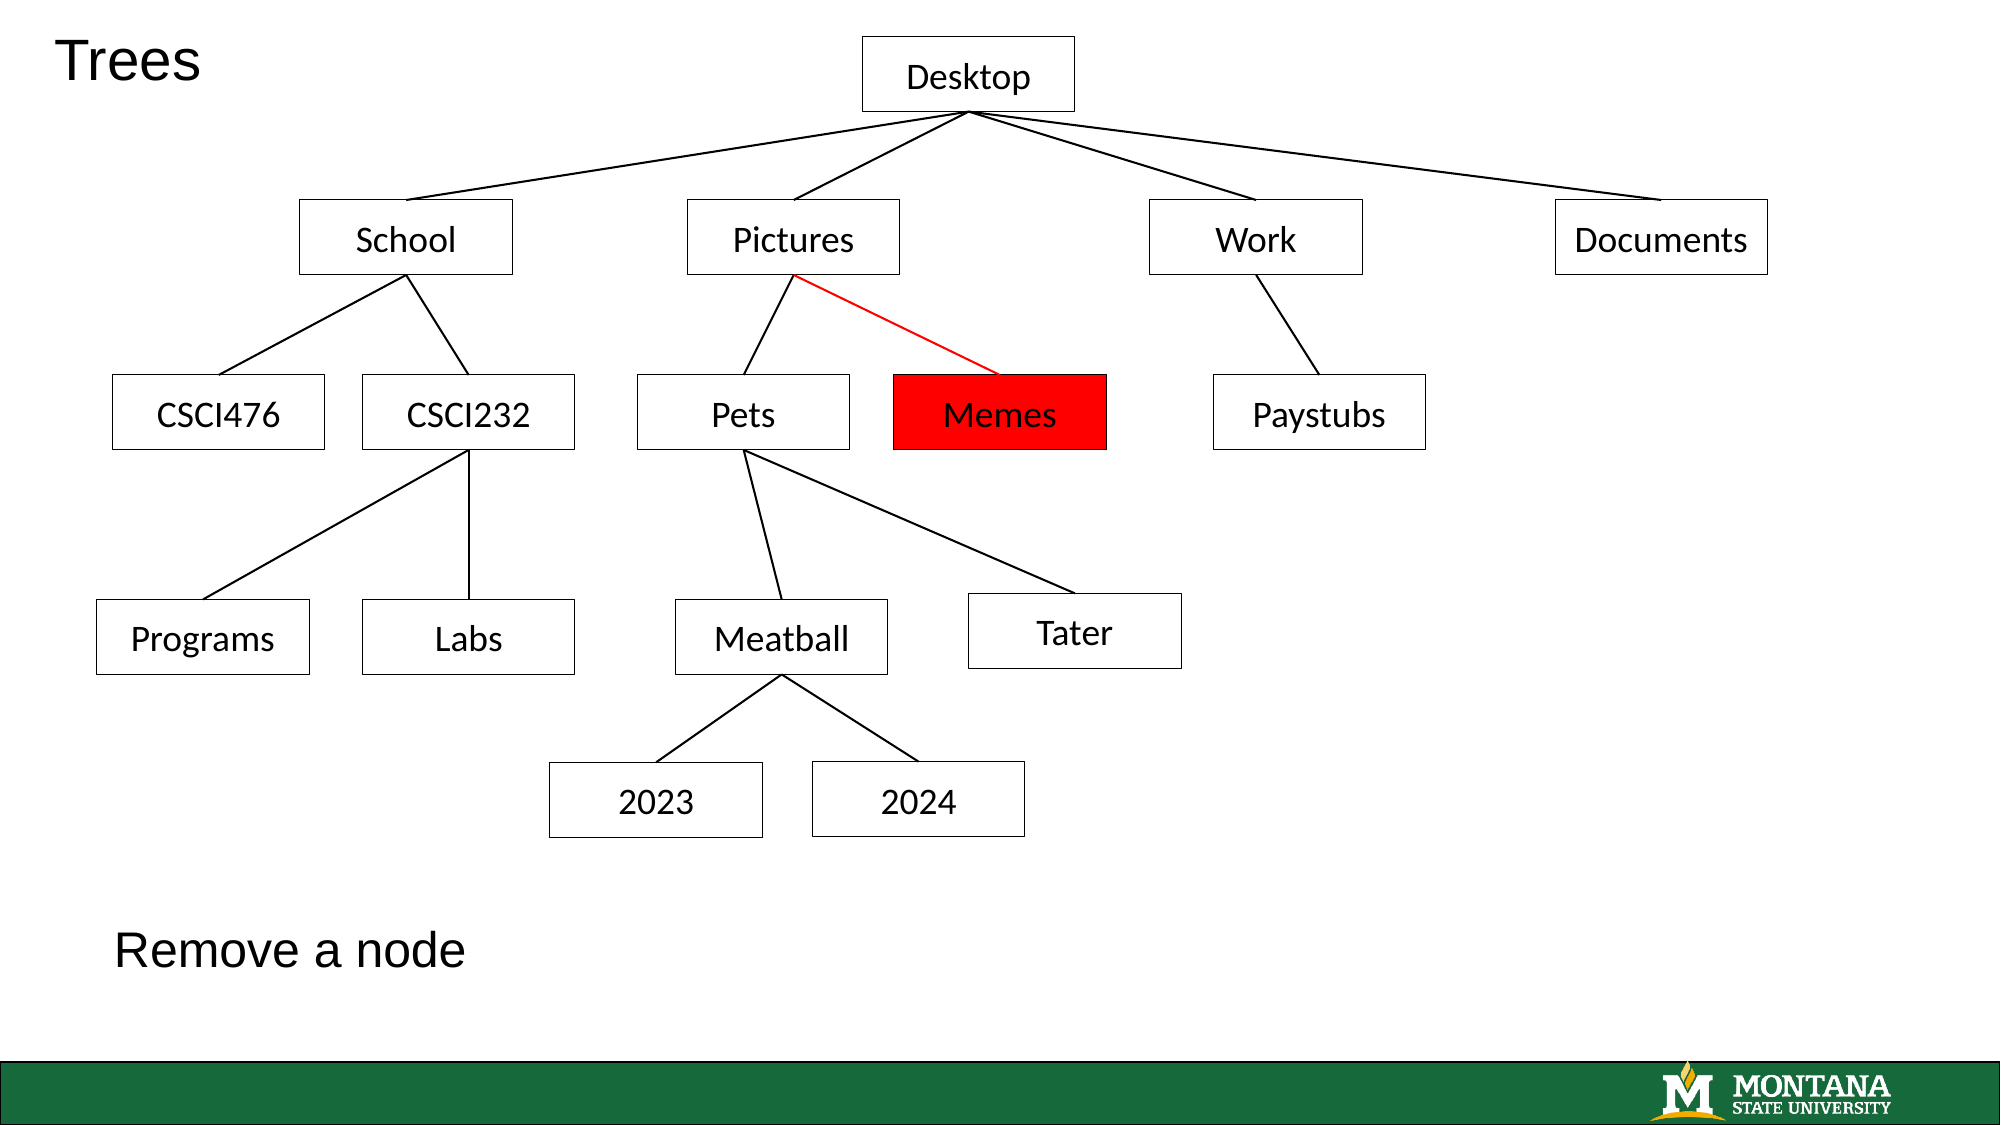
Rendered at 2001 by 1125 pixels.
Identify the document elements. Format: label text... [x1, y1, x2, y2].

text_box Pets [635, 373, 852, 452]
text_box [864, 294, 926, 350]
text_box Remove a node [99, 910, 482, 986]
picture [1649, 1060, 1892, 1122]
text_box School [298, 198, 514, 277]
text_box CSCI232 [360, 373, 577, 452]
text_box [968, 111, 1662, 201]
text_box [202, 449, 468, 600]
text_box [405, 274, 469, 376]
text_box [0, 1060, 1647, 1125]
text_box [743, 449, 1076, 594]
text_box 2023 [548, 760, 764, 839]
text_box Documents [1553, 198, 1770, 277]
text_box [793, 111, 965, 201]
text_box Labs [360, 597, 577, 676]
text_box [743, 274, 792, 376]
text_box CSCI476 [110, 373, 327, 452]
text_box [1255, 274, 1320, 376]
text_box Pictures [685, 209, 902, 277]
text_box Meatball [673, 597, 890, 672]
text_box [405, 111, 792, 201]
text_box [218, 274, 404, 376]
text_box Programs [95, 597, 311, 676]
text_box Paystubs [1211, 373, 1428, 452]
text_box Desktop [860, 35, 1077, 109]
text_box Trees [39, 15, 217, 100]
text_box 2024 [810, 760, 1027, 839]
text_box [793, 274, 1001, 376]
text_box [655, 674, 779, 763]
text_box Tater [967, 591, 1183, 670]
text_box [1892, 1060, 2000, 1125]
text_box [781, 674, 919, 762]
text_box Work [1148, 209, 1364, 277]
text_box Memes [892, 373, 1108, 452]
